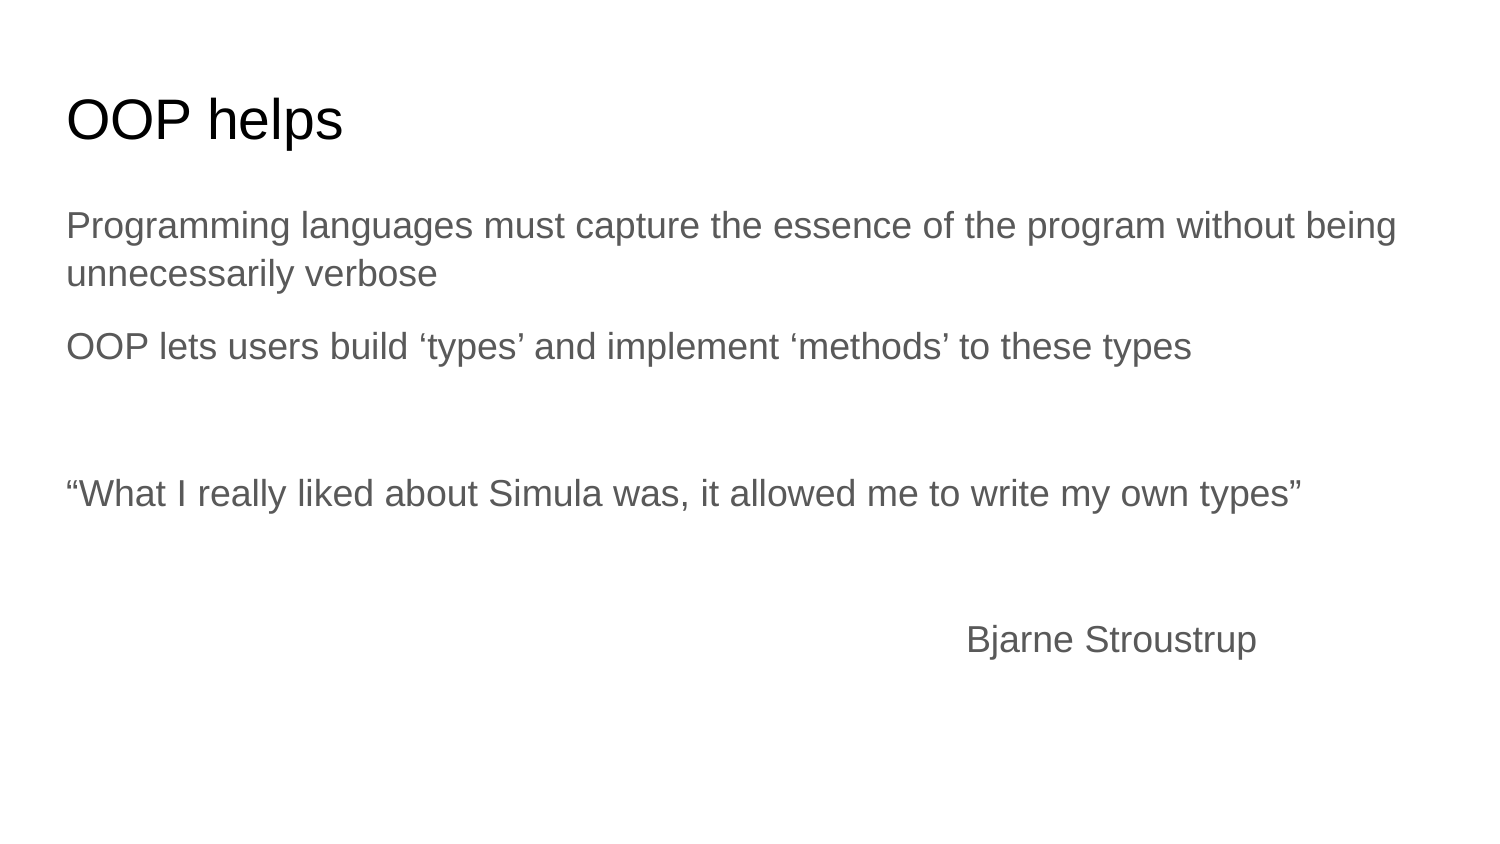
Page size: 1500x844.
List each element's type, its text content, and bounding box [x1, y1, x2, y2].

list Programming languages must capture the essence of the program without being unnecessarily verbose OOP lets users build ‘types’ and implement ‘methods’ to these types “What I really liked about Simula was, it allowed me to write my own types” Bjarne Stroustrup [51, 182, 1449, 744]
title OOP helps [51, 72, 1449, 167]
